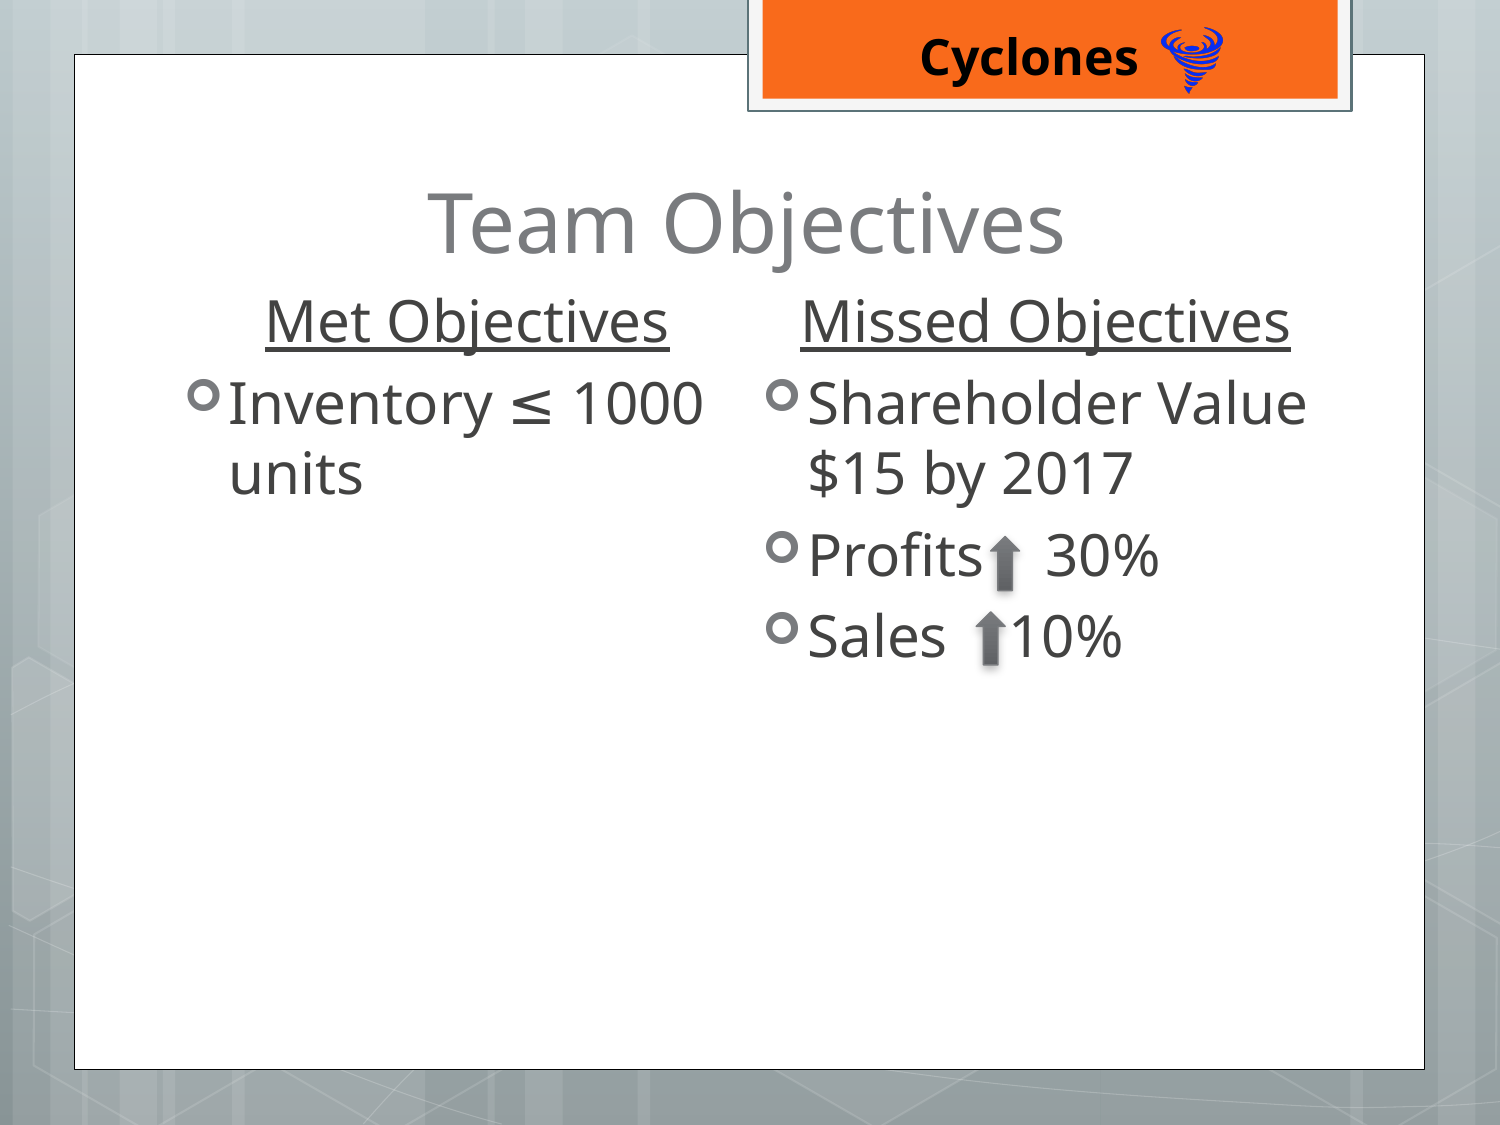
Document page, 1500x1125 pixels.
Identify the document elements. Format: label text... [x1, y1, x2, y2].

text_box [975, 611, 1006, 666]
text_box [989, 535, 1021, 592]
list Met Objectives Inventory ≤ 1000 units Missed Objectives Shareholder Value $15 by 2017 Profits 30% Sales 10% [157, 277, 1345, 957]
title Team Objectives [171, 168, 1324, 277]
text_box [904, 17, 1223, 94]
